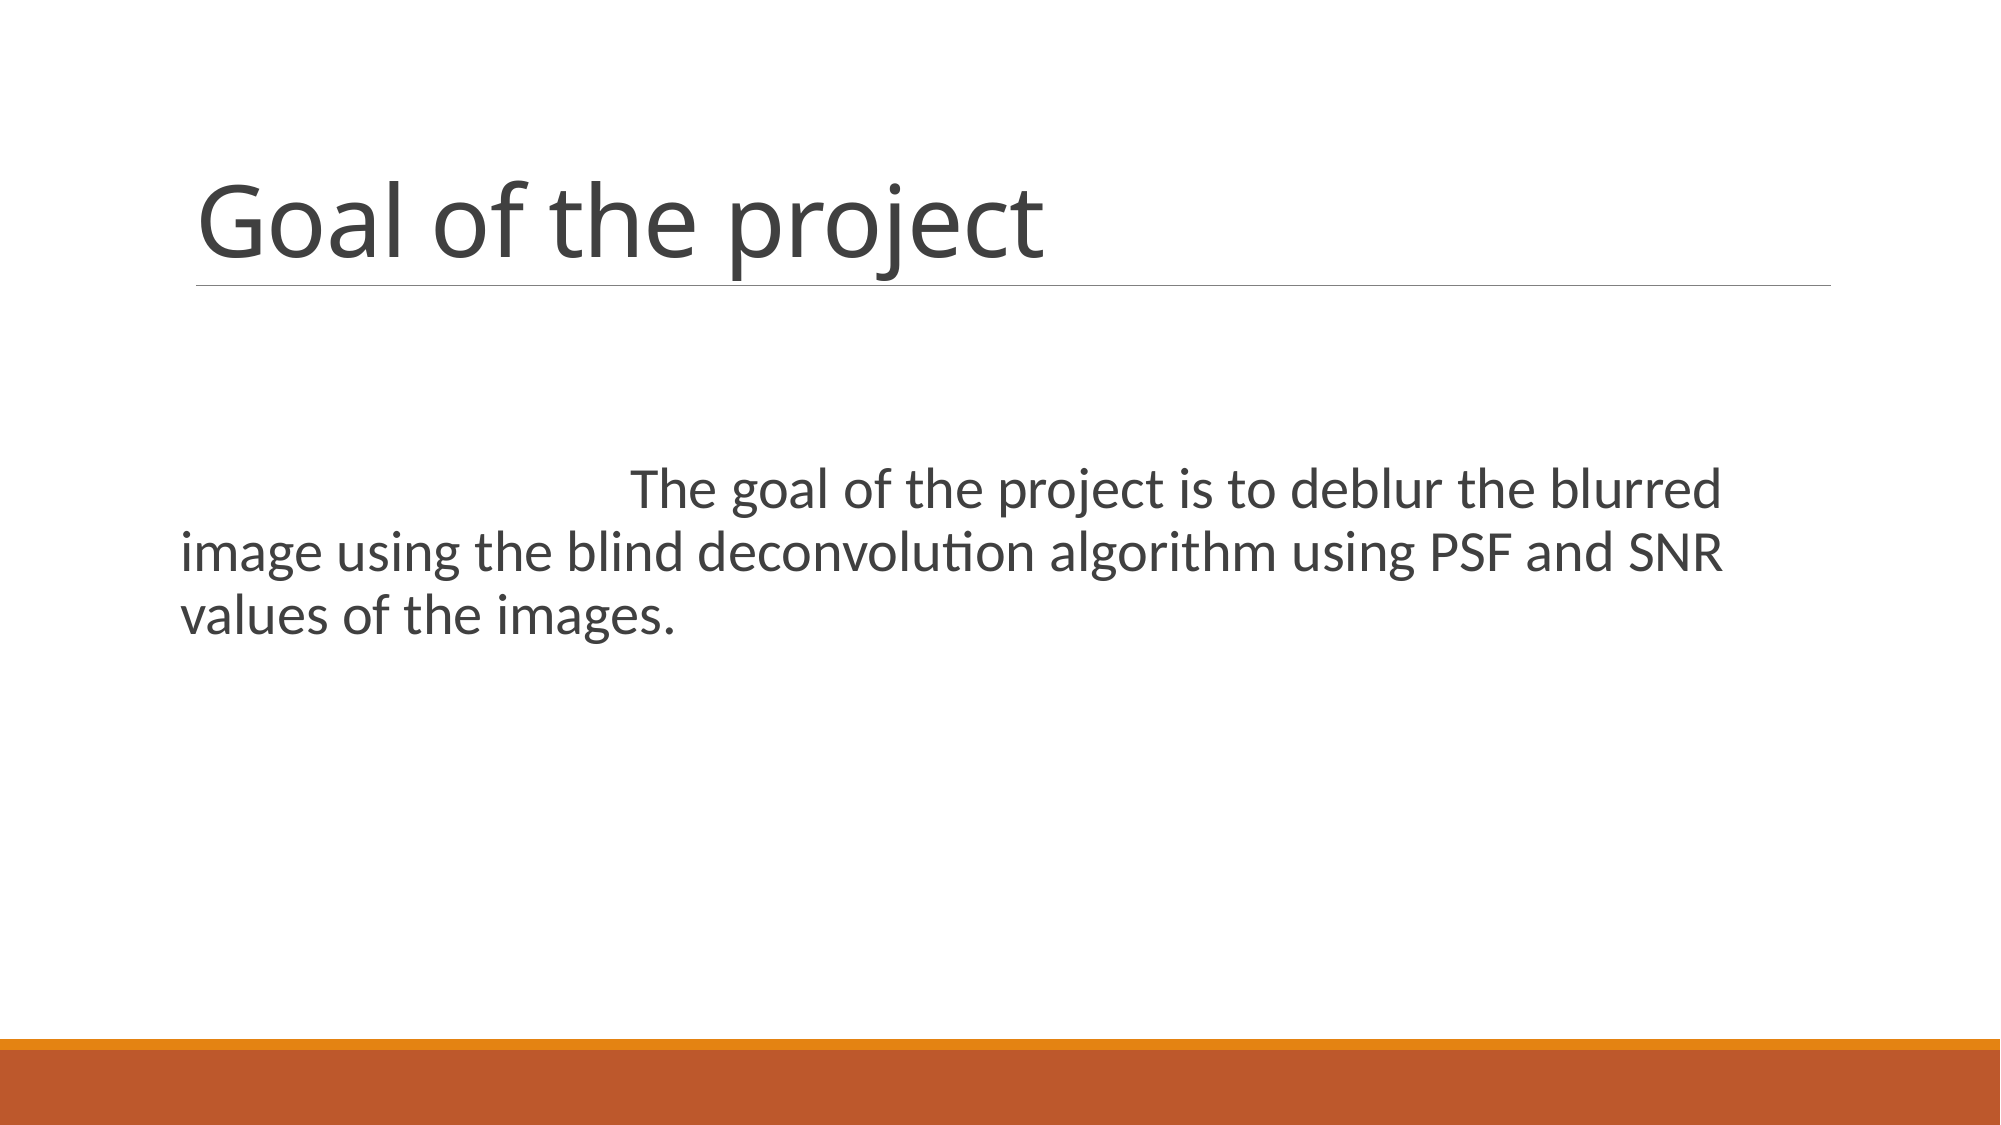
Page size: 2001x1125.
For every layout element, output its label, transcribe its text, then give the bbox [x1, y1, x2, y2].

title Goal of the project [180, 47, 1830, 285]
list The goal of the project is to deblur the blurred image using the blind deconvolution algorithm using PSF and SNR values of the images. [180, 302, 1830, 963]
